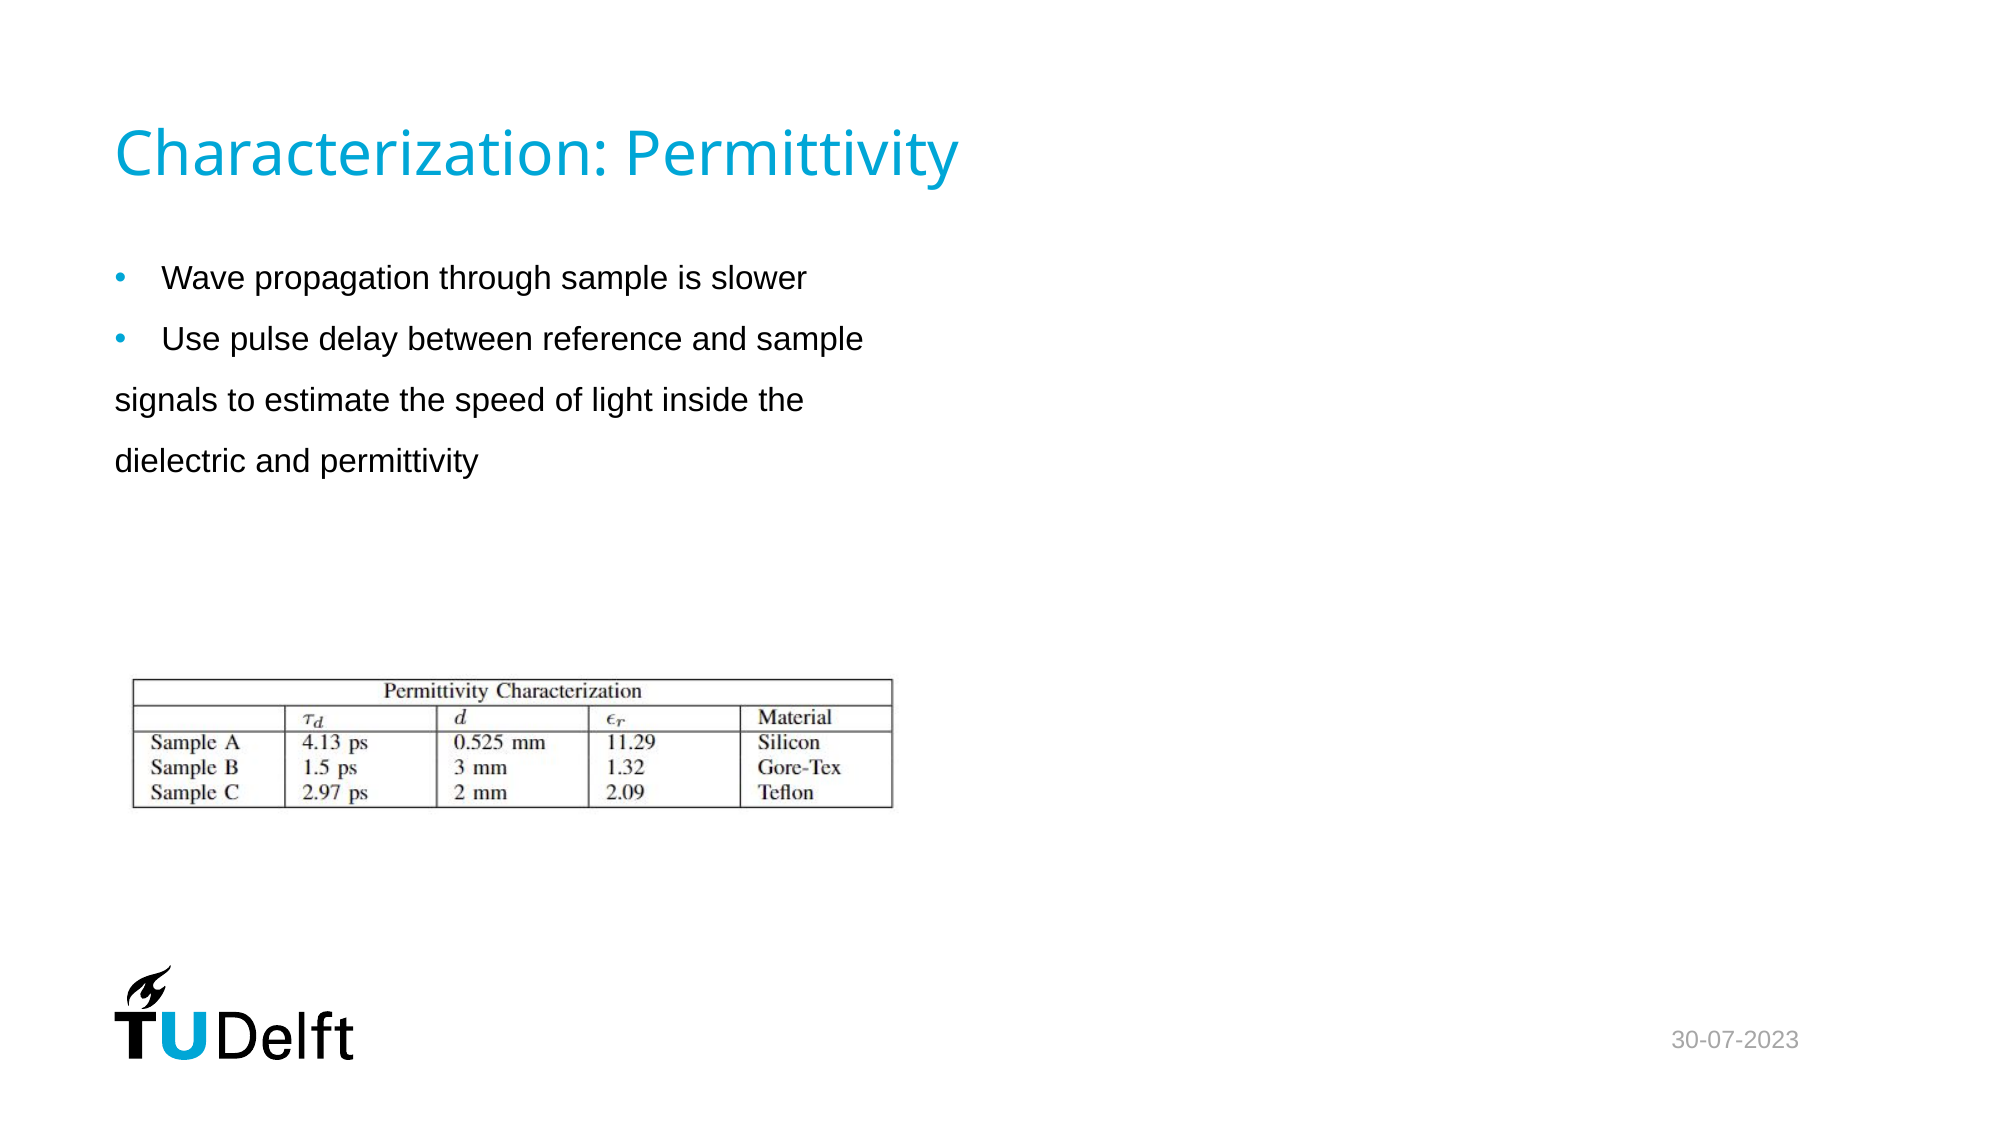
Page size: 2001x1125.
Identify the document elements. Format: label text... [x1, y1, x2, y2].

picture [117, 664, 910, 823]
title Characterization: Permittivity [114, 121, 1883, 203]
text_box 30-07-2023 [1605, 1023, 1800, 1054]
